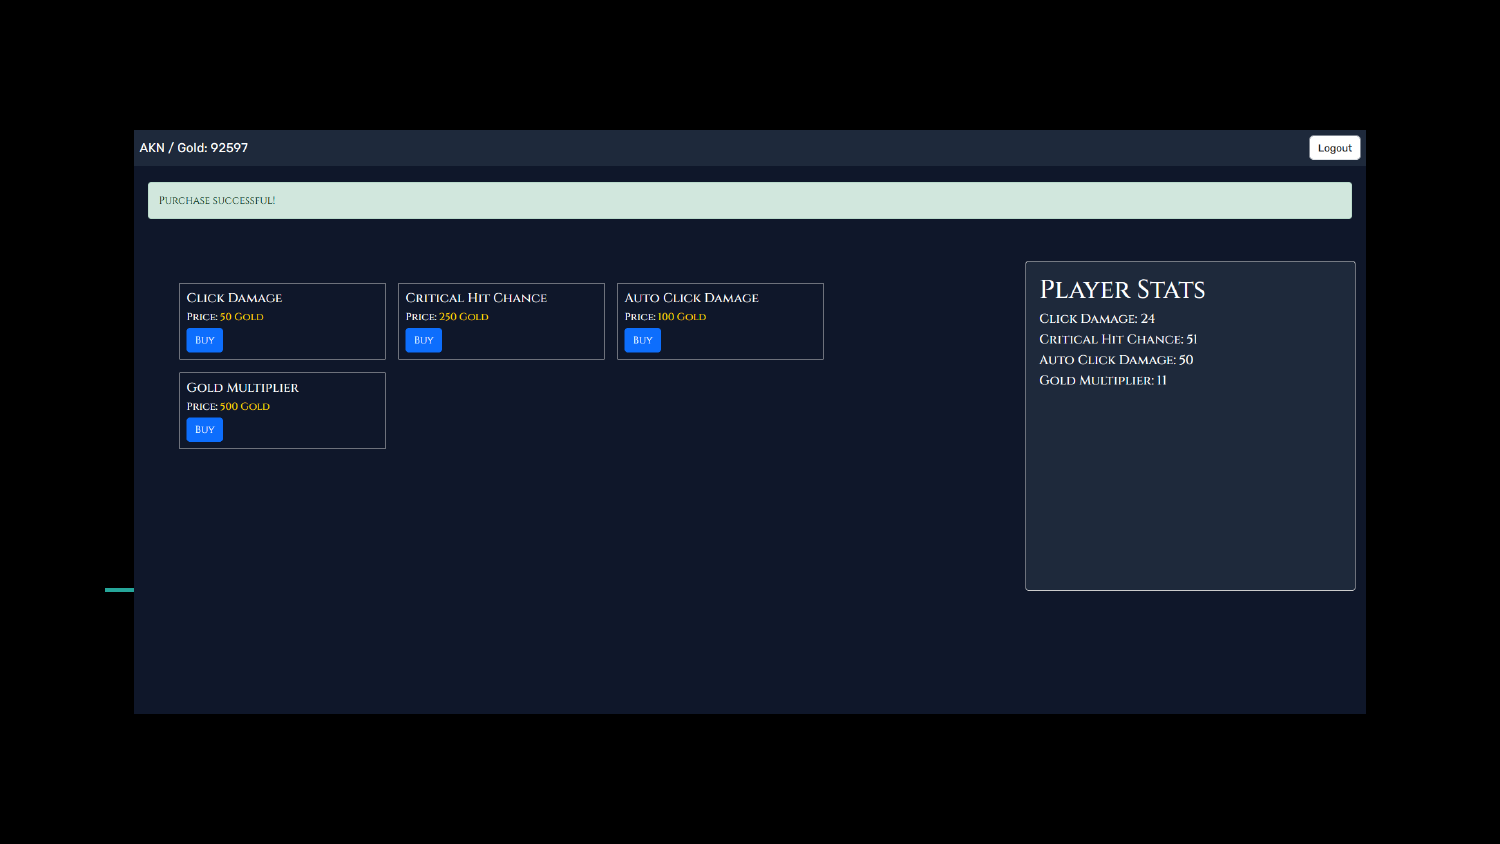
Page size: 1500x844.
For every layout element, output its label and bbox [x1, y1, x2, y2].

picture [134, 129, 1366, 714]
